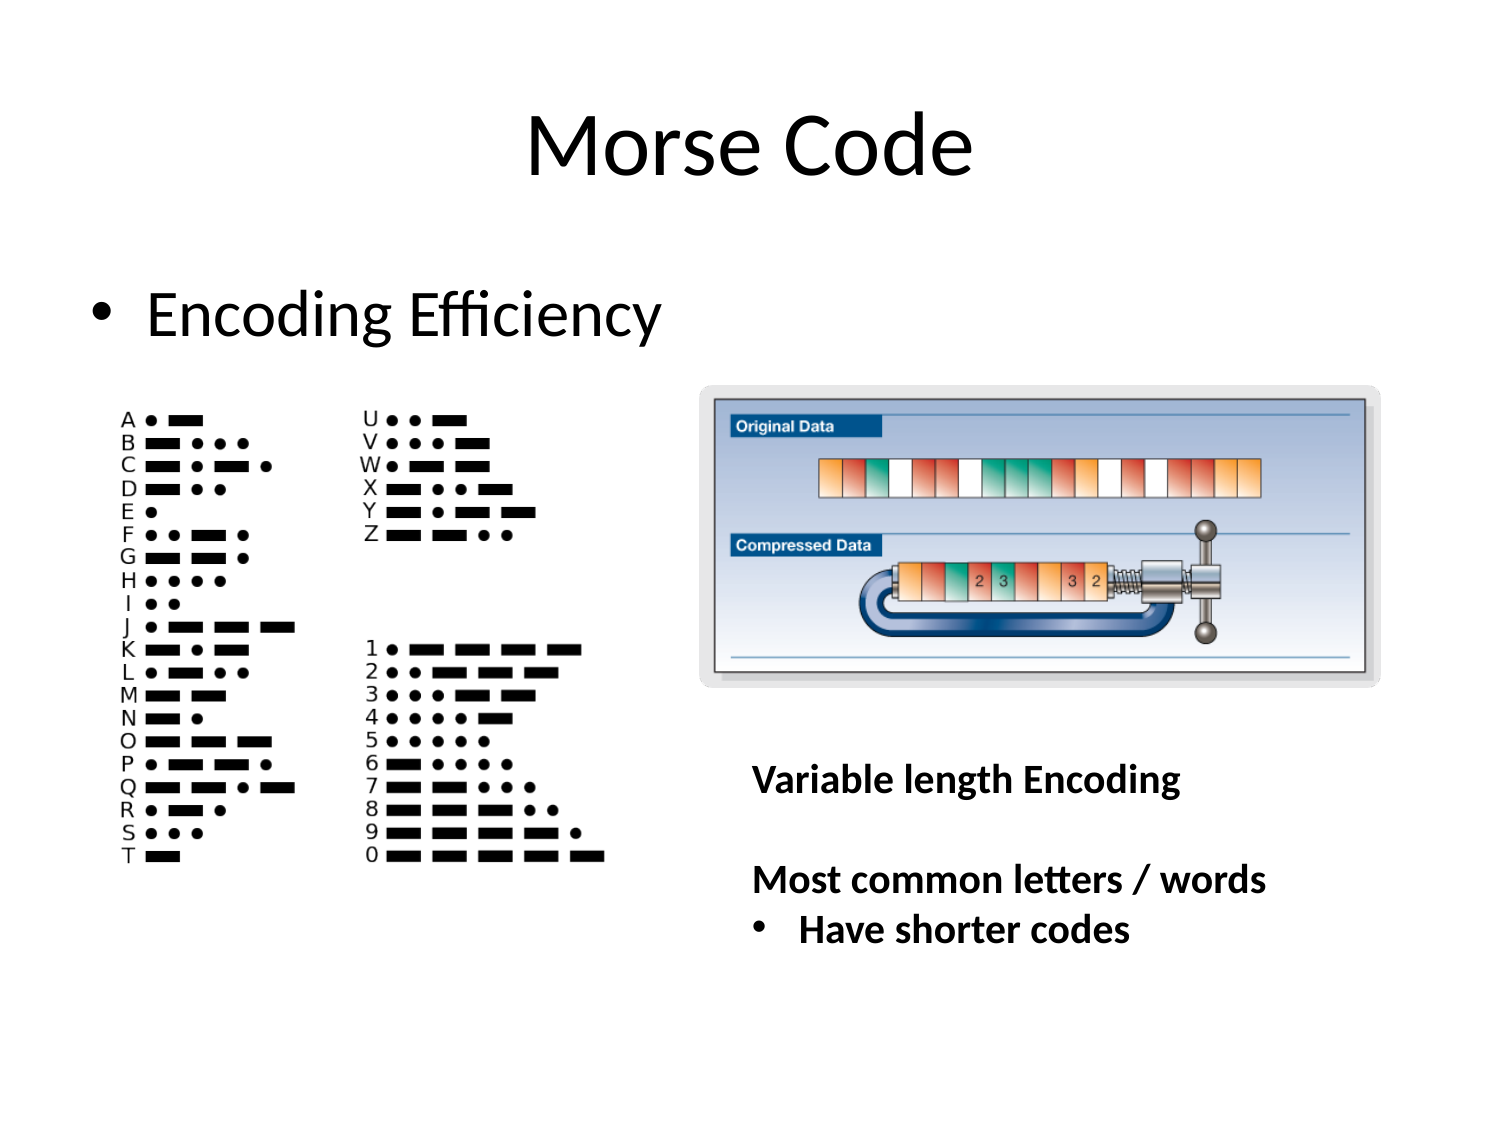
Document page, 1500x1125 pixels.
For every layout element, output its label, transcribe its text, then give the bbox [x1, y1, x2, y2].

text_box Variable length Encoding Most common letters / words Have shorter codes [737, 744, 1363, 959]
title Morse Code [75, 45, 1425, 233]
list Encoding Efficiency [75, 262, 1425, 1005]
picture [699, 385, 1382, 688]
picture [108, 399, 615, 876]
